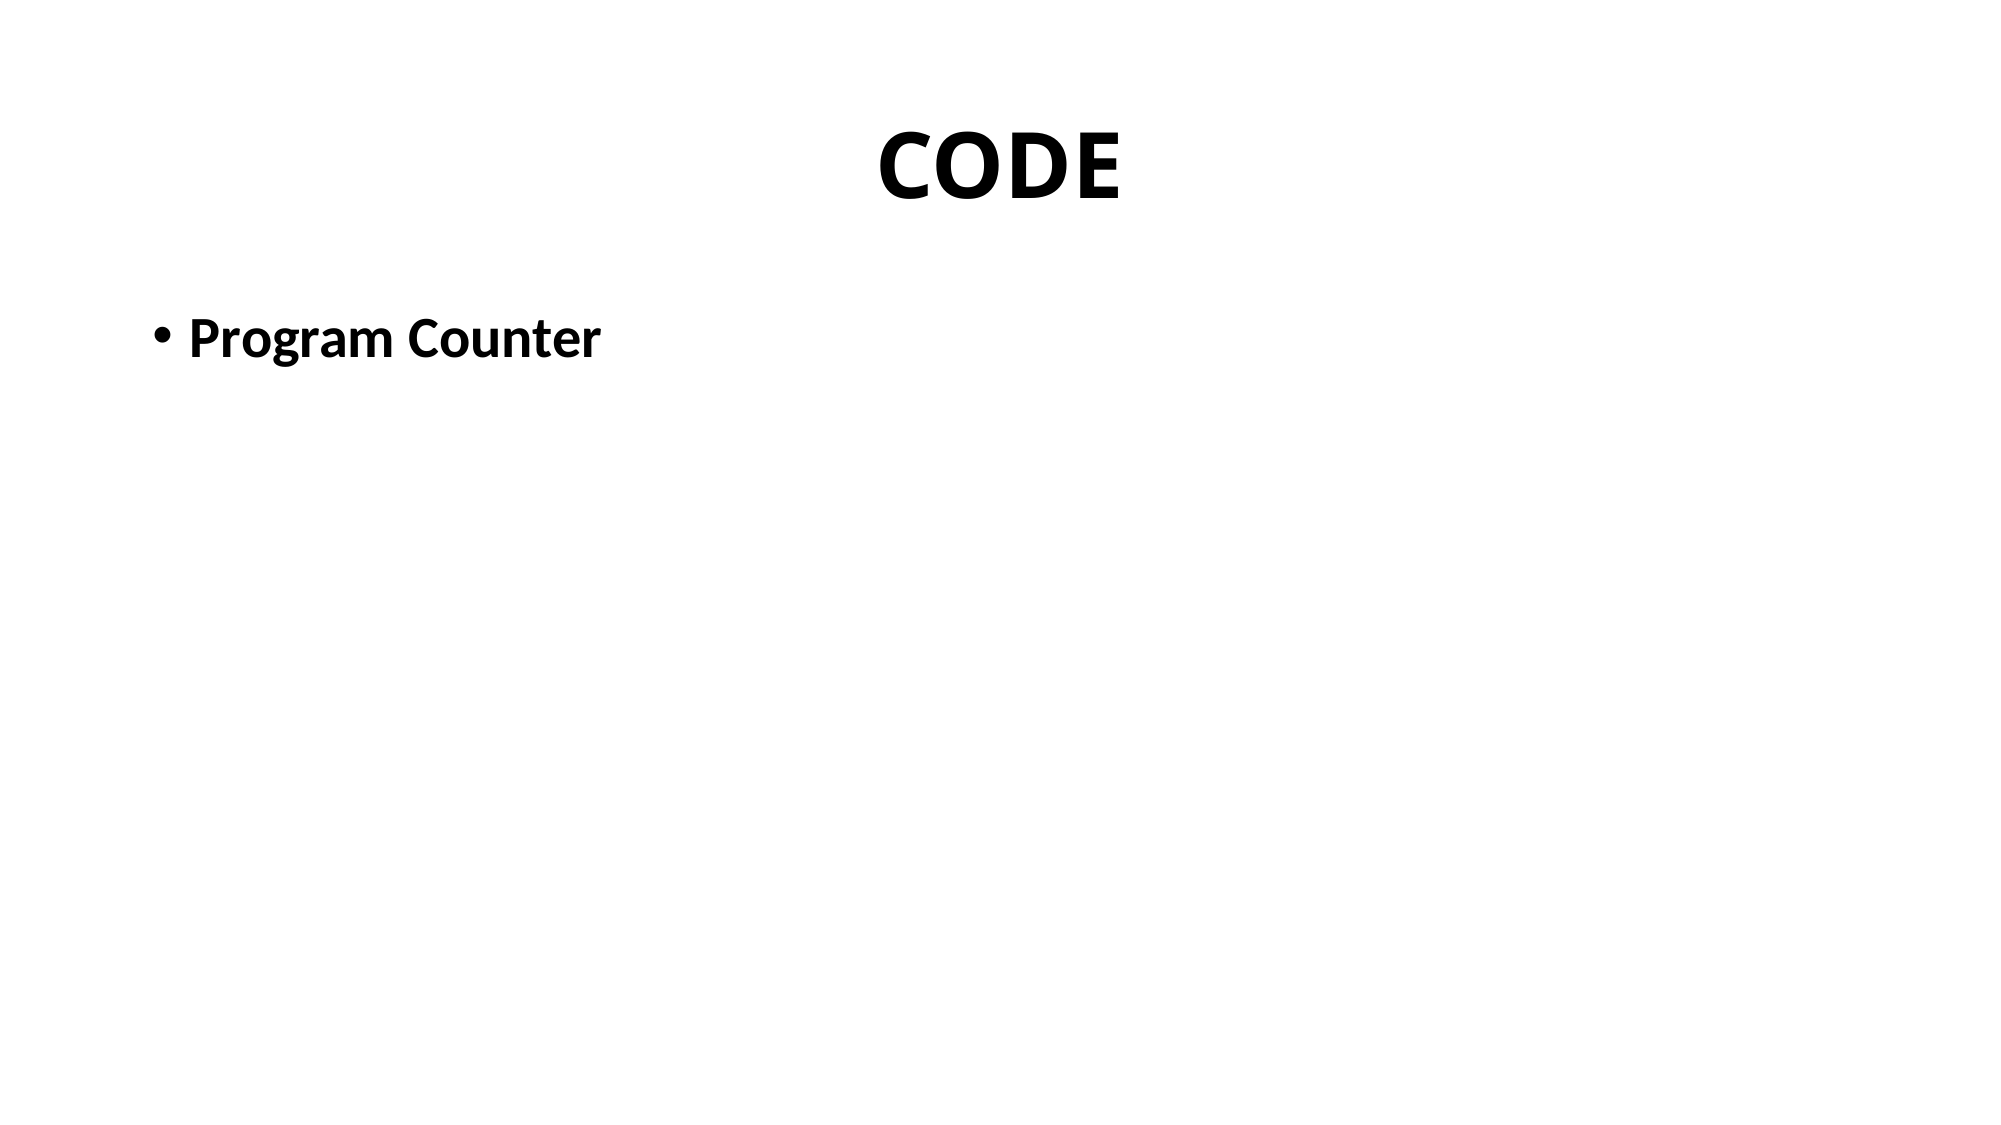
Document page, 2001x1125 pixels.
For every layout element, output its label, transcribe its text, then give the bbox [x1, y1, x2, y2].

title CODE [137, 59, 1863, 278]
list Program Counter [137, 299, 1863, 1014]
